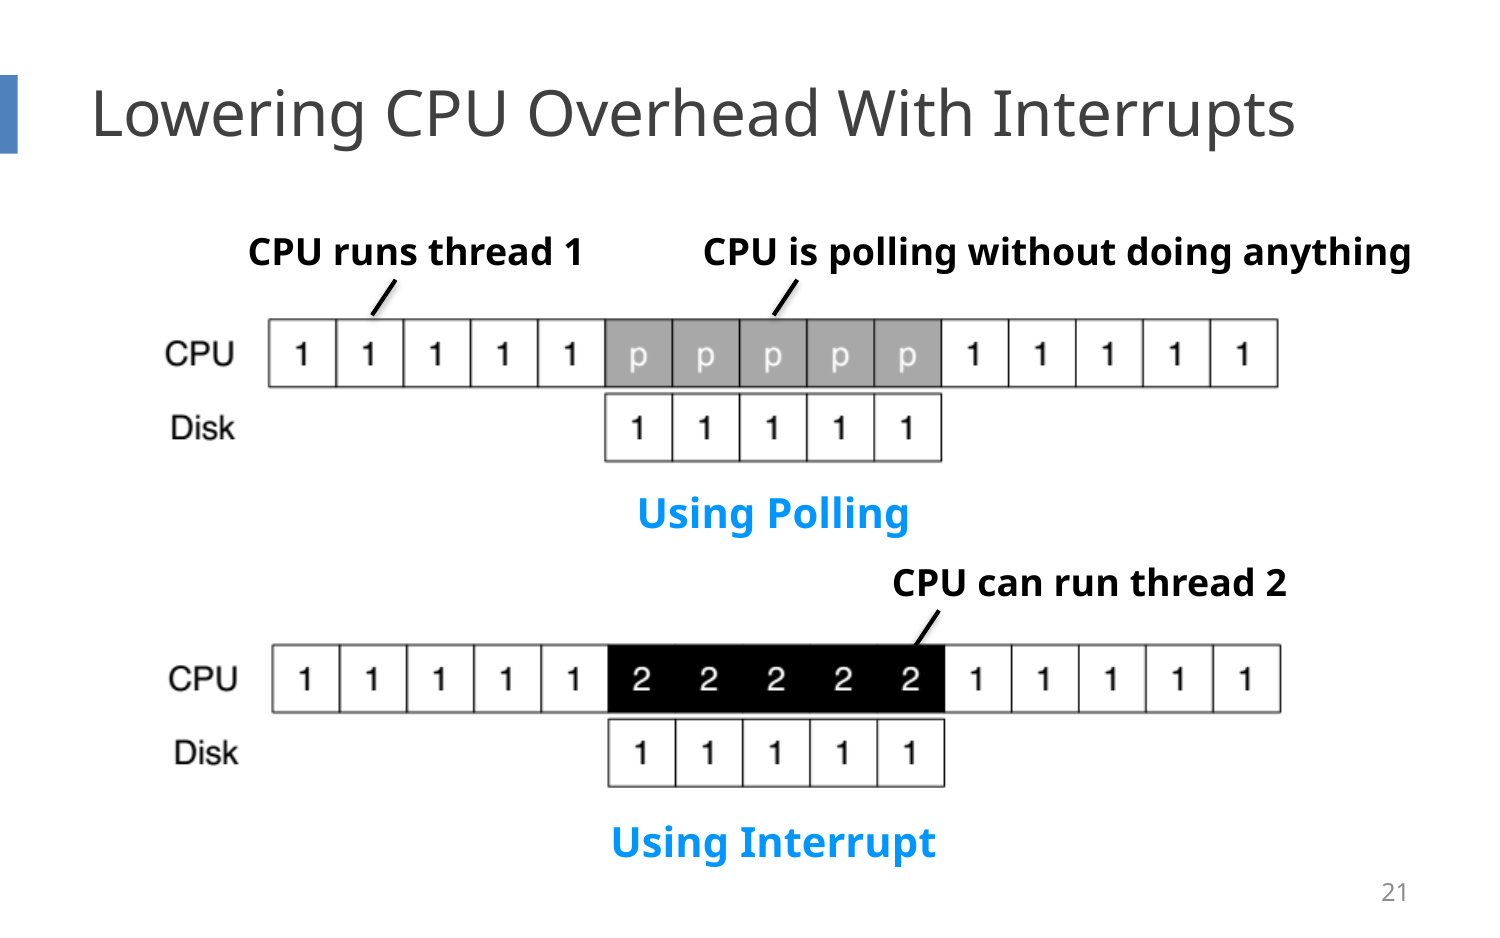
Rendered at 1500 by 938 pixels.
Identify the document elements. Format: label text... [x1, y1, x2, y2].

title Lowering CPU Overhead With Interrupts [75, 37, 1425, 186]
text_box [773, 279, 798, 316]
text_box CPU runs thread 1 [232, 220, 600, 281]
text_box CPU can run thread 2 [877, 551, 1303, 612]
picture [157, 295, 1296, 471]
text_box CPU is polling without doing anything [687, 220, 1428, 281]
text_box Using Polling [464, 479, 1083, 556]
picture [159, 627, 1291, 799]
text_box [915, 610, 940, 647]
slide_number 21 [1074, 868, 1425, 919]
text_box Using Interrupt [464, 808, 1083, 884]
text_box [371, 279, 396, 316]
